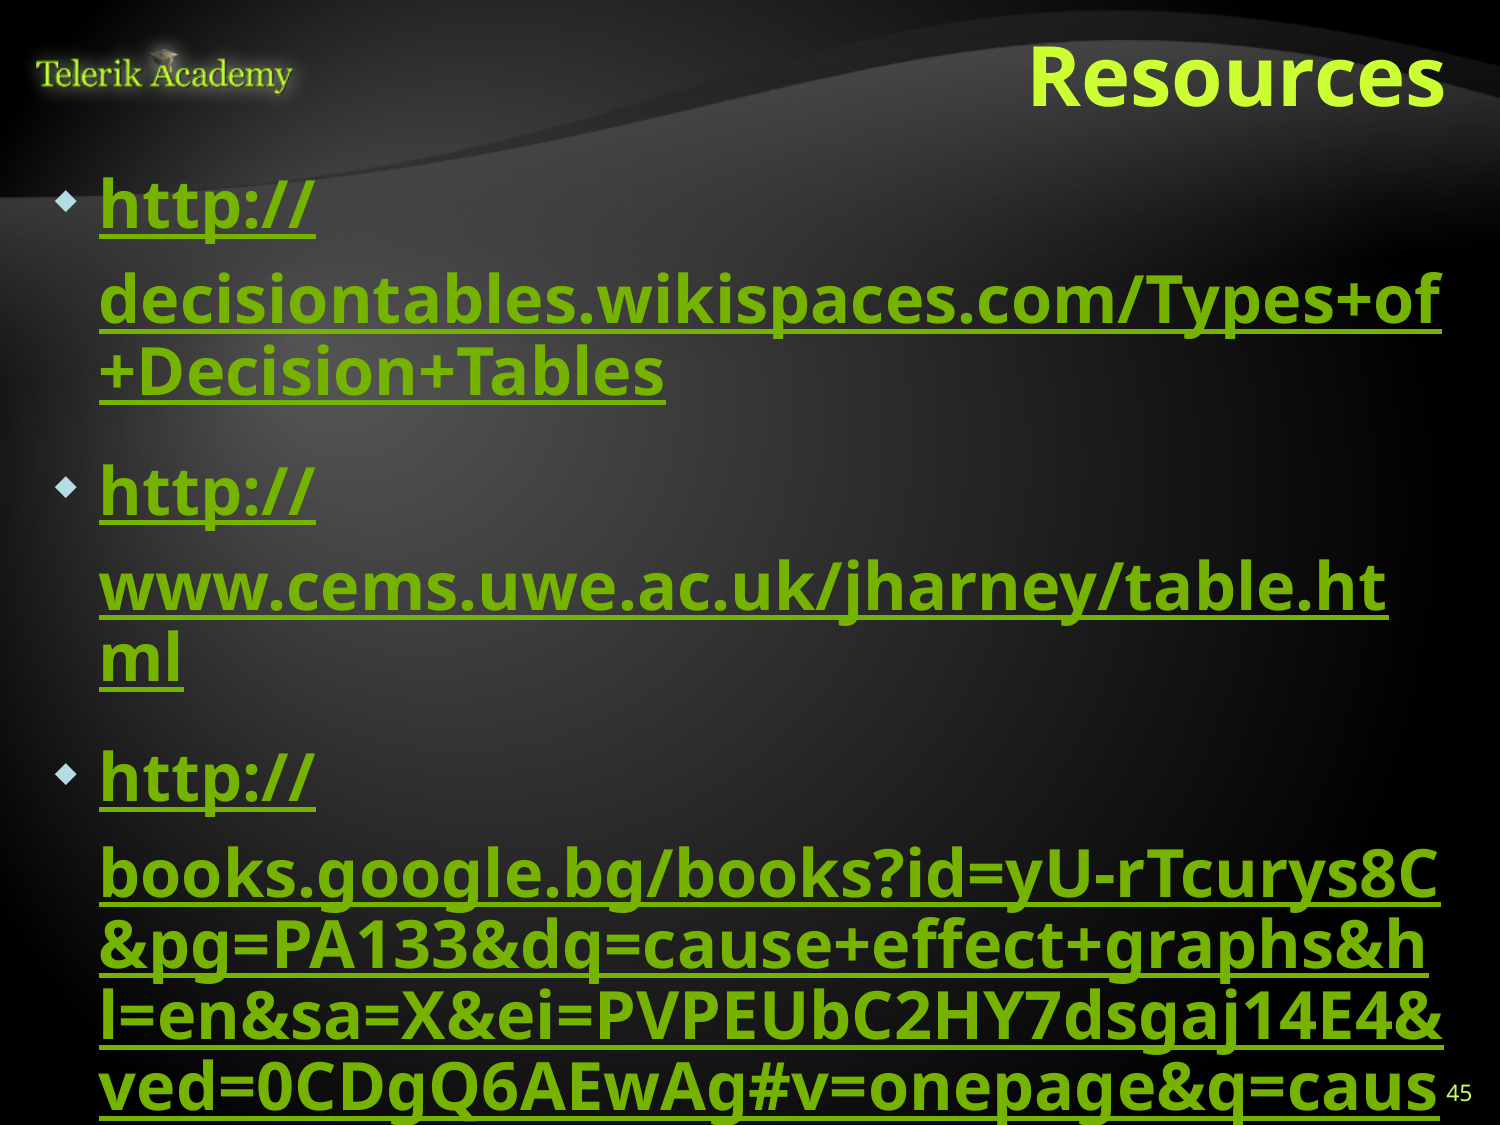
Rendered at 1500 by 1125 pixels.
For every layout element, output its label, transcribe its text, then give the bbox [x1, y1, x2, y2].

list http://decisiontables.wikispaces.com/Types+of+Decision+Tables http://www.cems.uwe.ac.uk/jharney/table.html http://books.google.bg/books?id=yU-rTcurys8C&pg=PA133&dq=cause+effect+graphs&hl=en&sa=X&ei=PVPEUbC2HY7dsgaj14E4&ved=0CDgQ6AEwAg#v=onepage&q=cause%20effect%20graphs&f=false [37, 149, 1463, 1100]
title Resources [300, 12, 1463, 149]
picture [0, 0, 1500, 1125]
slide_number 45 [1412, 1074, 1488, 1113]
